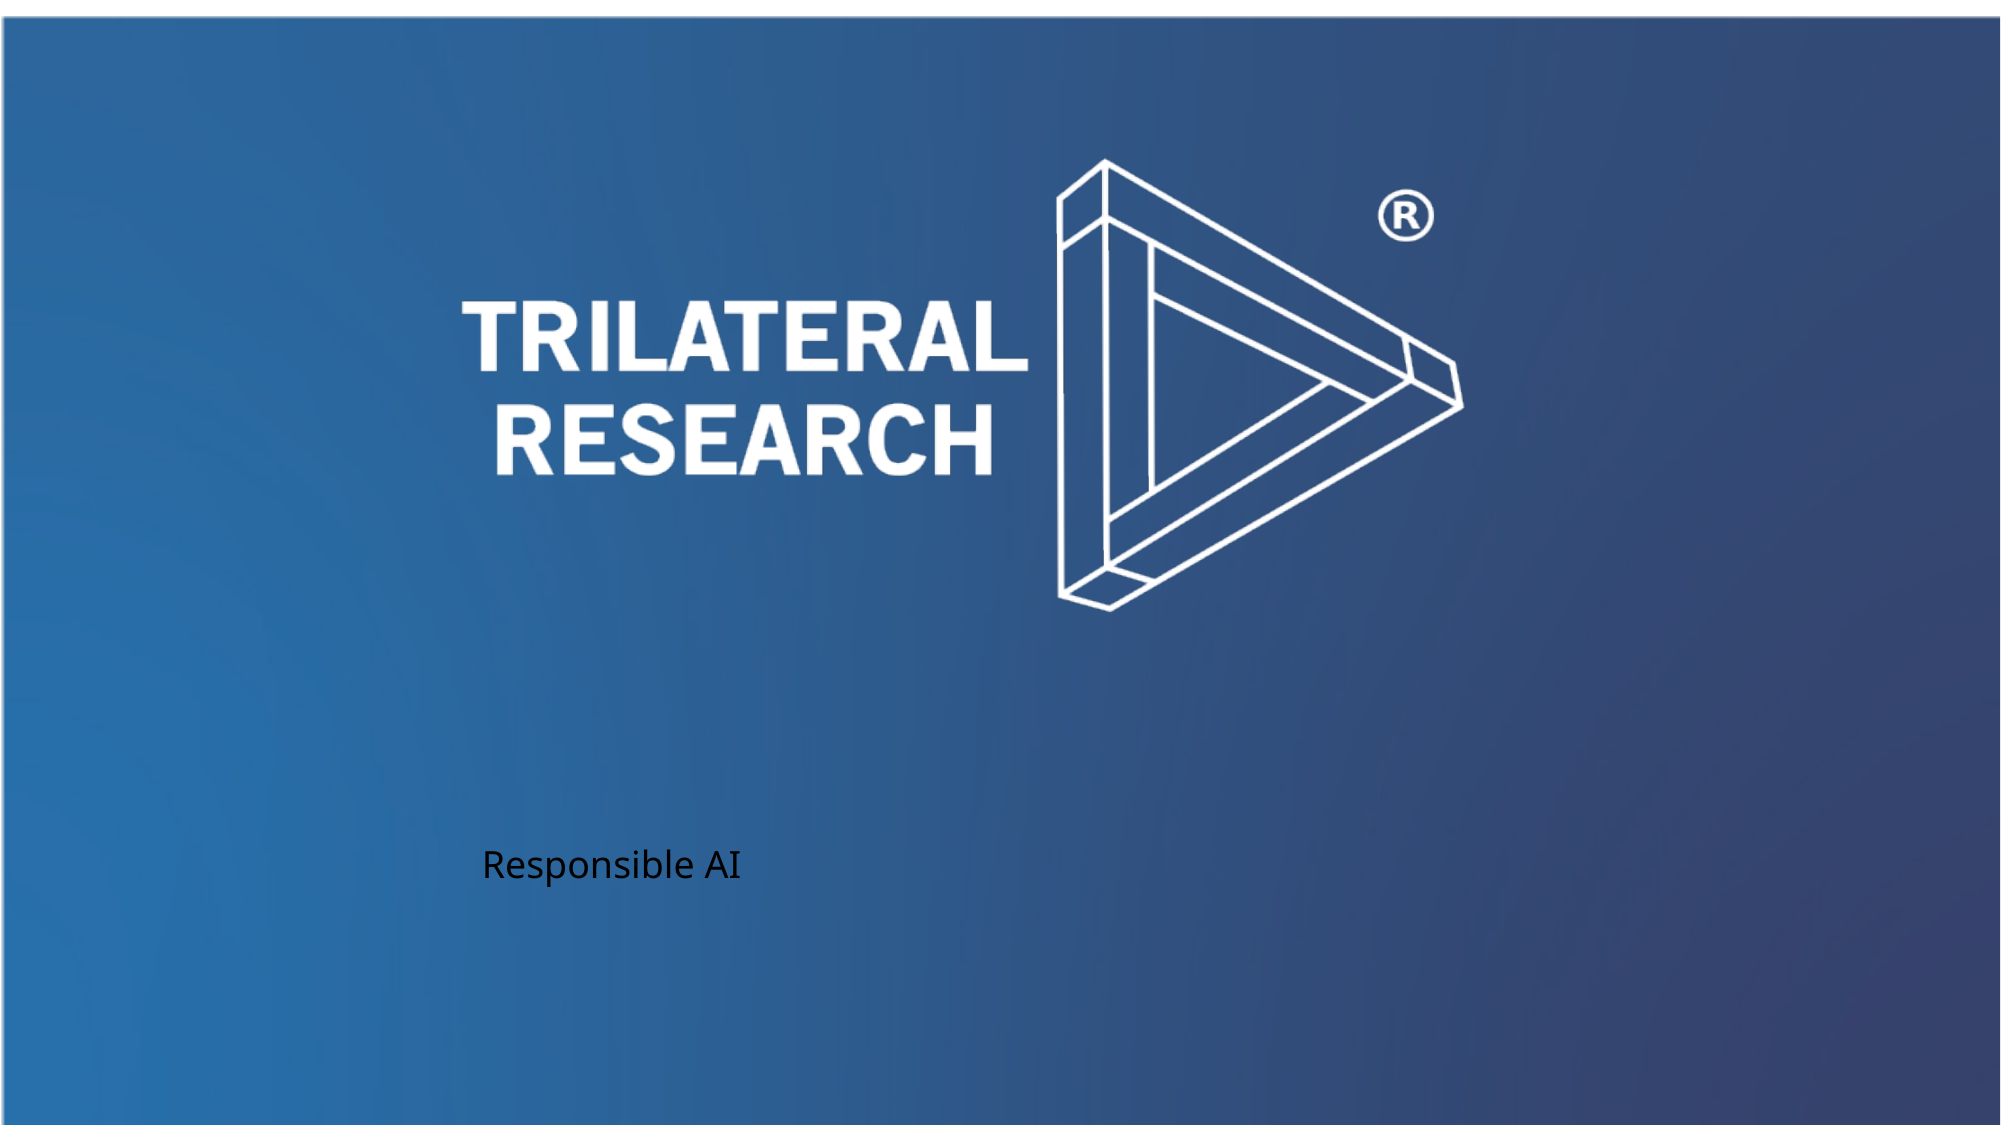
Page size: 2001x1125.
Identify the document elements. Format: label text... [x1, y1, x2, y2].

text_box Responsible AI [467, 833, 1732, 894]
list [322, 725, 1693, 920]
picture [0, 15, 2001, 1125]
